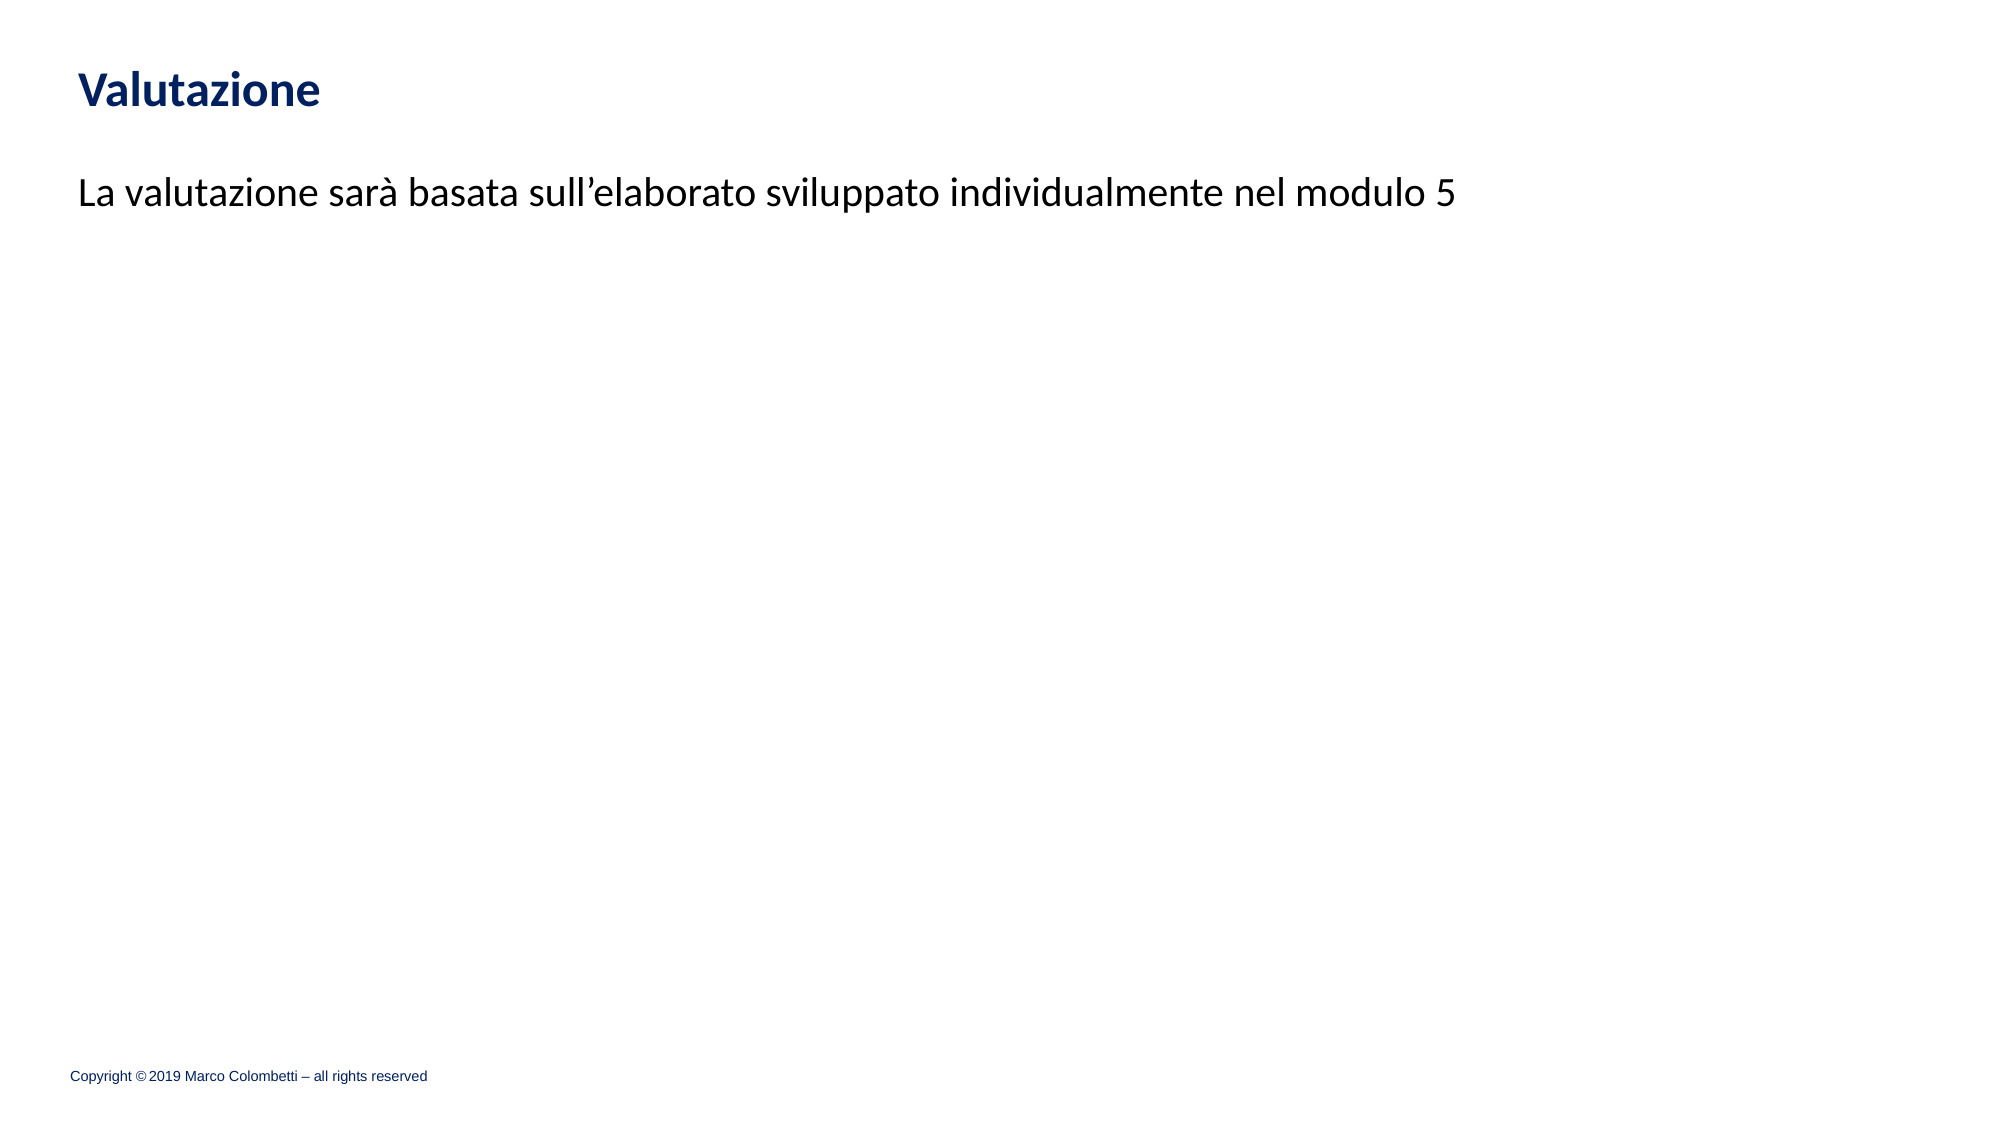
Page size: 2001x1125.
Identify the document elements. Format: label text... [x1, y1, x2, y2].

list La valutazione sarà basata sull’elaborato sviluppato individualmente nel modulo 5 [63, 157, 1921, 988]
title Valutazione [63, 48, 1940, 147]
